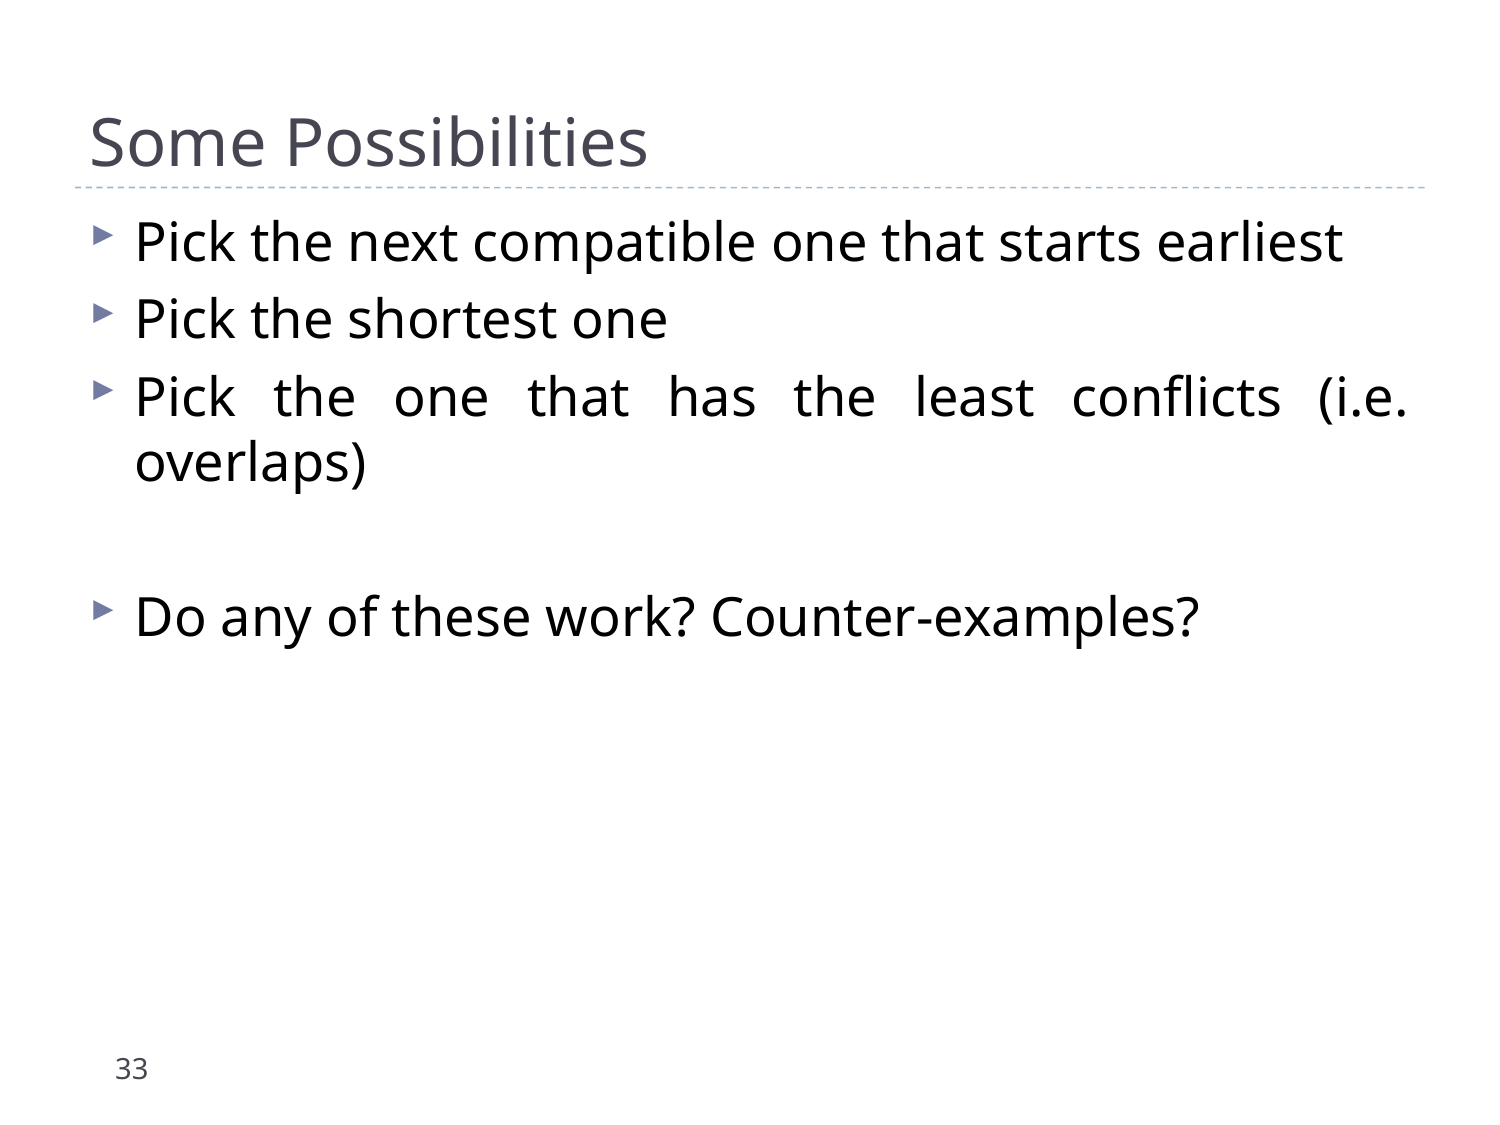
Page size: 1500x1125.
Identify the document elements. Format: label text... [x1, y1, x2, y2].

list Pick the next compatible one that starts earliest Pick the shortest one Pick the one that has the least conflicts (i.e. overlaps) Do any of these work? Counter-examples? [75, 200, 1425, 1010]
title Some Possibilities [75, 24, 1425, 188]
slide_number 33 [100, 1042, 426, 1103]
